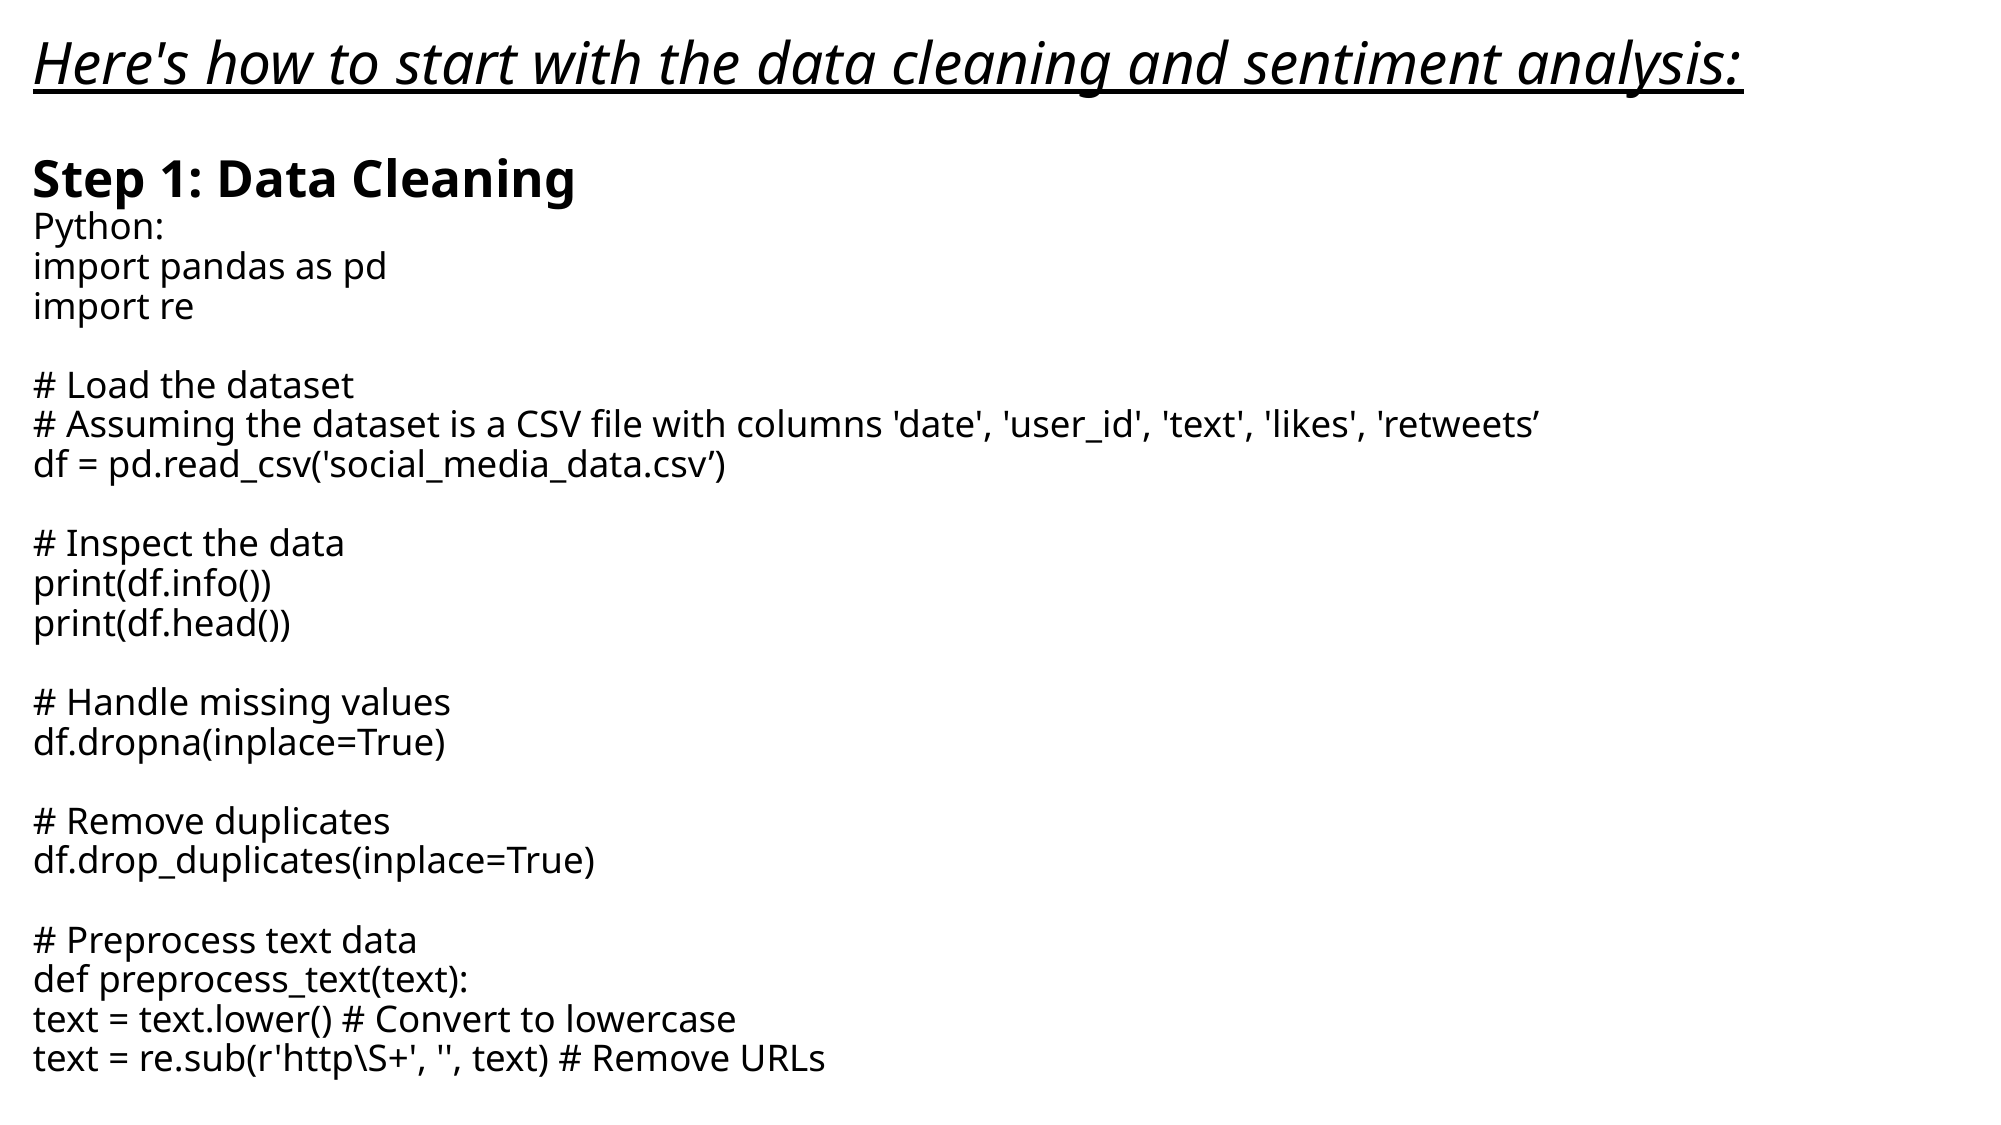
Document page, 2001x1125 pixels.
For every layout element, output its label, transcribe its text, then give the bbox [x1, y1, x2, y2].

title Here's how to start with the data cleaning and sentiment analysis: Step 1: Data Cleaning Python: import pandas as pd import re # Load the dataset # Assuming the dataset is a CSV file with columns 'date', 'user_id', 'text', 'likes', 'retweets’ df = pd.read_csv('social_media_data.csv’) # Inspect the data print(df.info()) print(df.head()) # Handle missing values df.dropna(inplace=True) # Remove duplicates df.drop_duplicates(inplace=True) # Preprocess text data def preprocess_text(text): text = text.lower() # Convert to lowercase text = re.sub(r'http\S+', '', text) # Remove URLs [17, 21, 1974, 1093]
